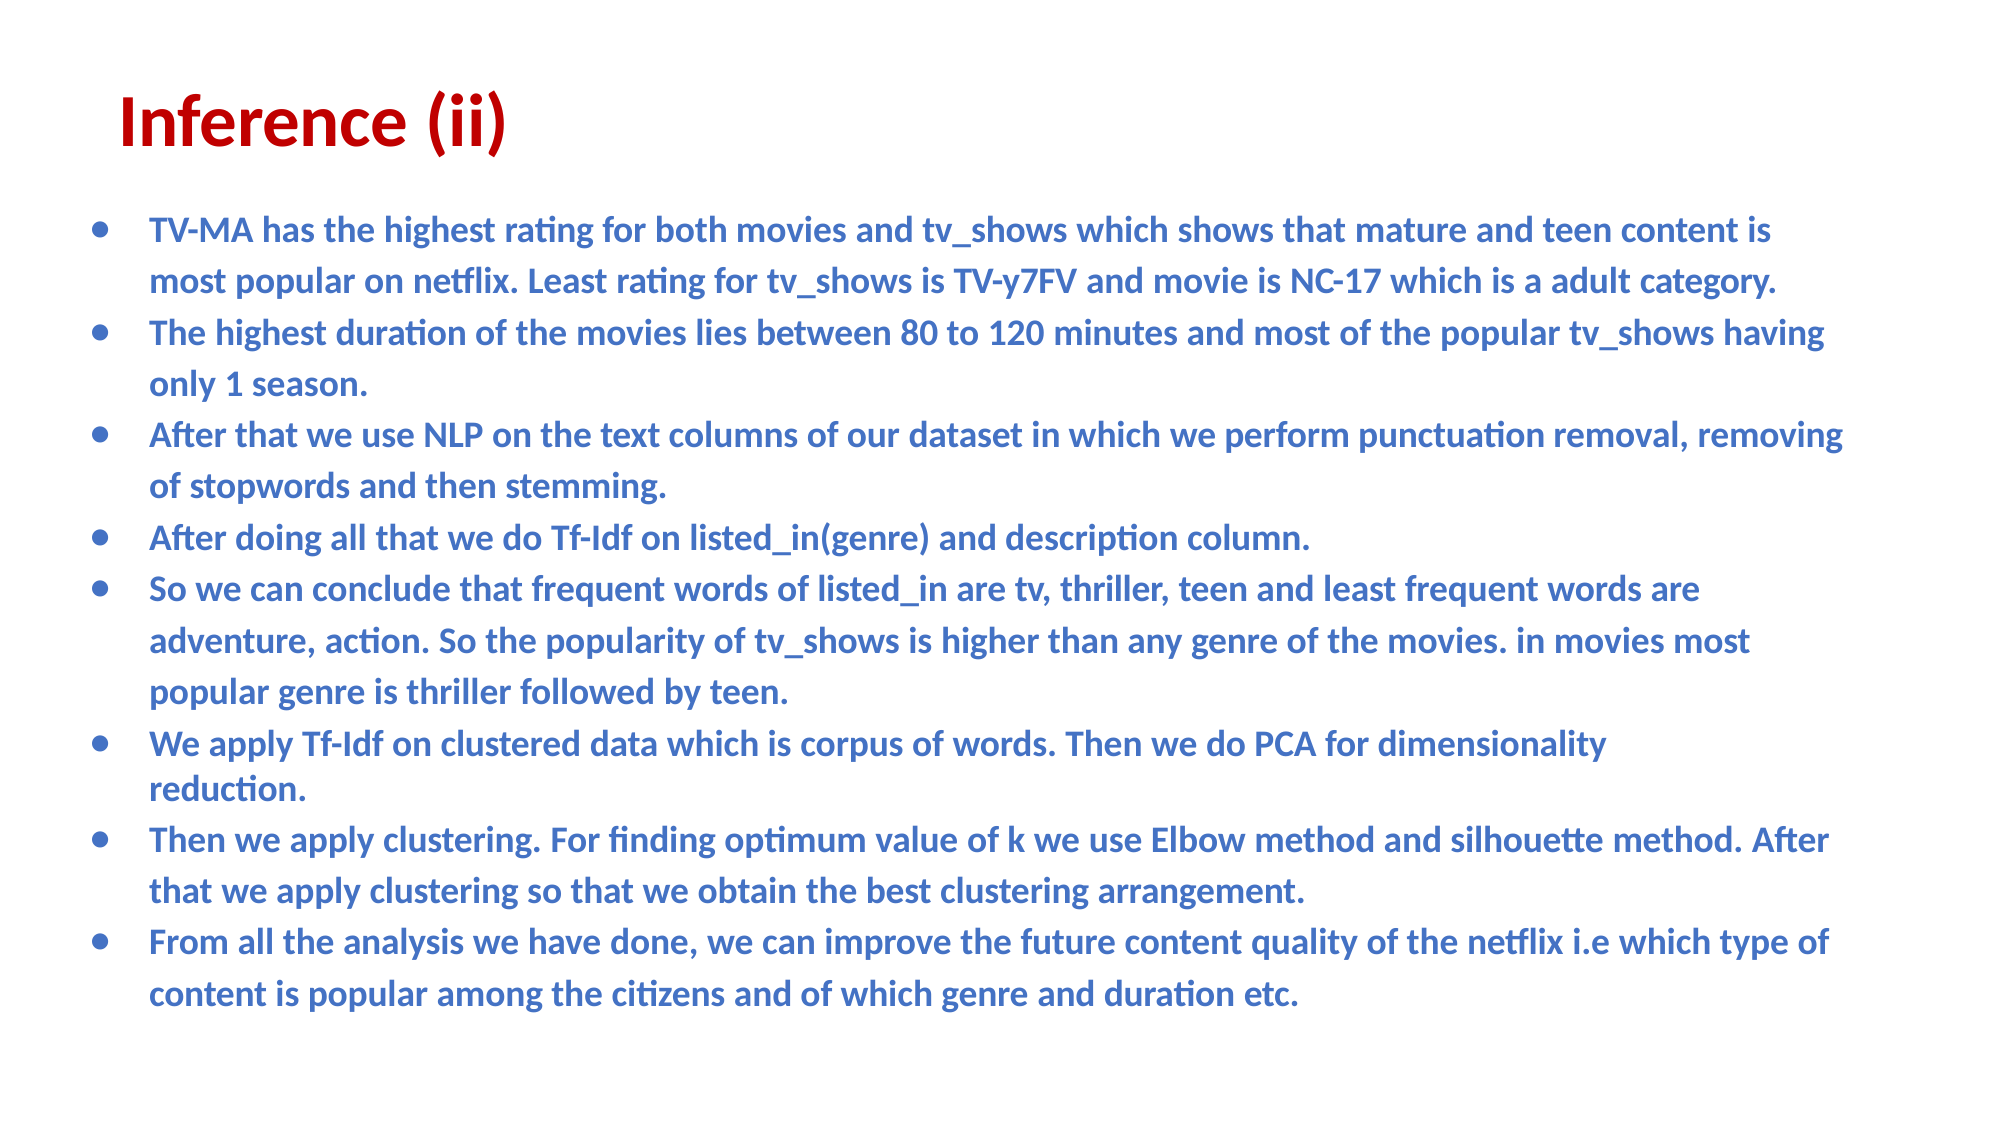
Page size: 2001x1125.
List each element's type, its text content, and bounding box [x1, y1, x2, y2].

title Inference (ii) [116, 69, 515, 260]
text_box TV-MA has the highest rating for both movies and tv_shows which shows that mature and teen content is most popular on netflix. Least rating for tv_shows is TV-y7FV and movie is NC-17 which is a adult category. The highest duration of the movies lies between 80 to 120 minutes and most of the popular tv_shows having only 1 season. After that we use NLP on the text columns of our dataset in which we perform punctuation removal, removing of stopwords and then stemming. After doing all that we do Tf-Idf on listed_in(genre) and description column. So we can conclude that frequent words of listed_in are tv, thriller, teen and least frequent words are adventure, action. So the popularity of tv_shows is higher than any genre of the movies. in movies most popular genre is thriller followed by teen. We apply Tf-Idf on clustered data which is corpus of words. Then we do PCA for dimensionality reduction. Then we apply clustering. For finding optimum value of k we use Elbow method and silhouette method. After that we apply clustering so that we obtain the best clustering arrangement. From all the analysis we have done, we can improve the future content quality of the netflix i.e which type of content is popular among the citizens and of which genre and duration etc. [86, 196, 1865, 1014]
